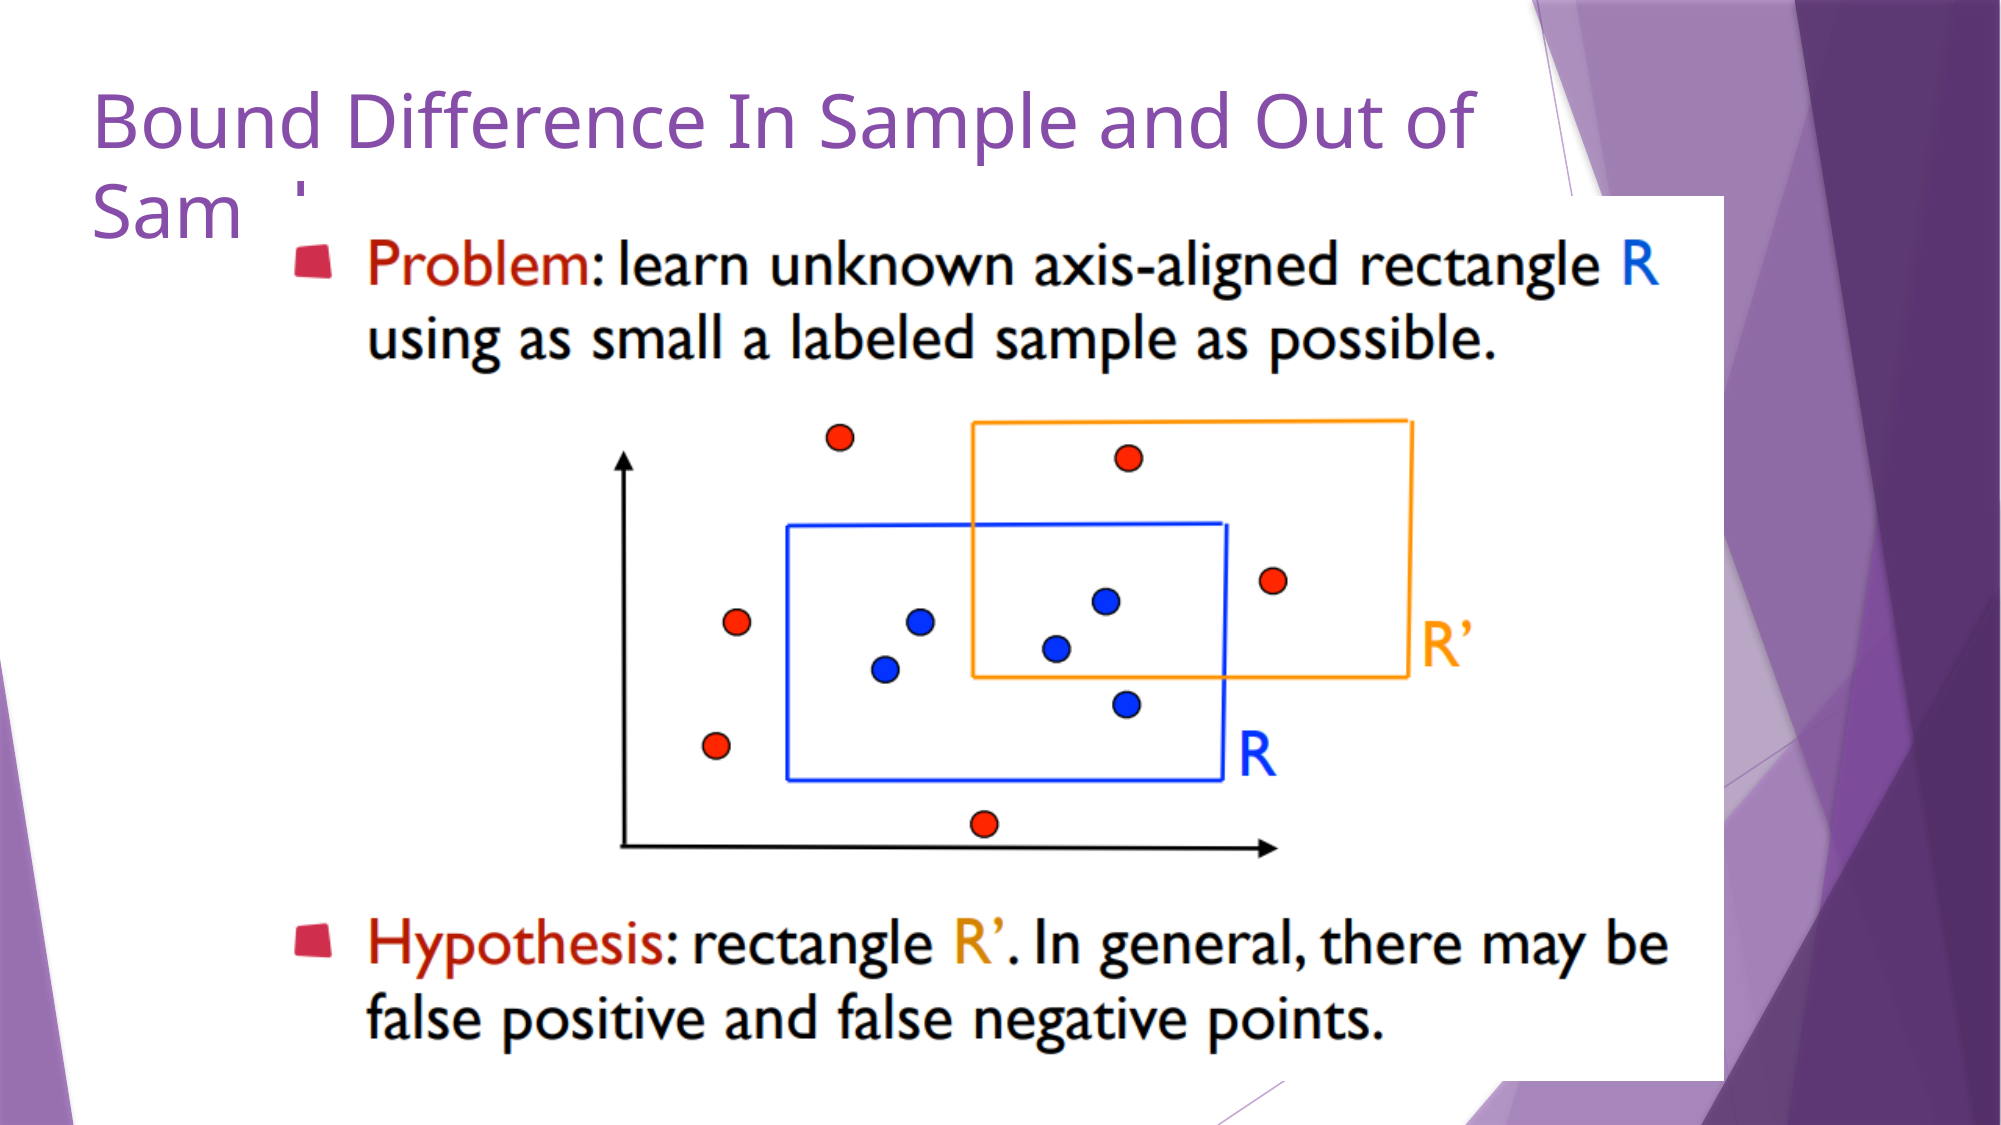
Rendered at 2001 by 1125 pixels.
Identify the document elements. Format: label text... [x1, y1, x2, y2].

picture [242, 195, 1724, 1082]
title Bound Difference In Sample and Out of Sample [76, 65, 1722, 283]
